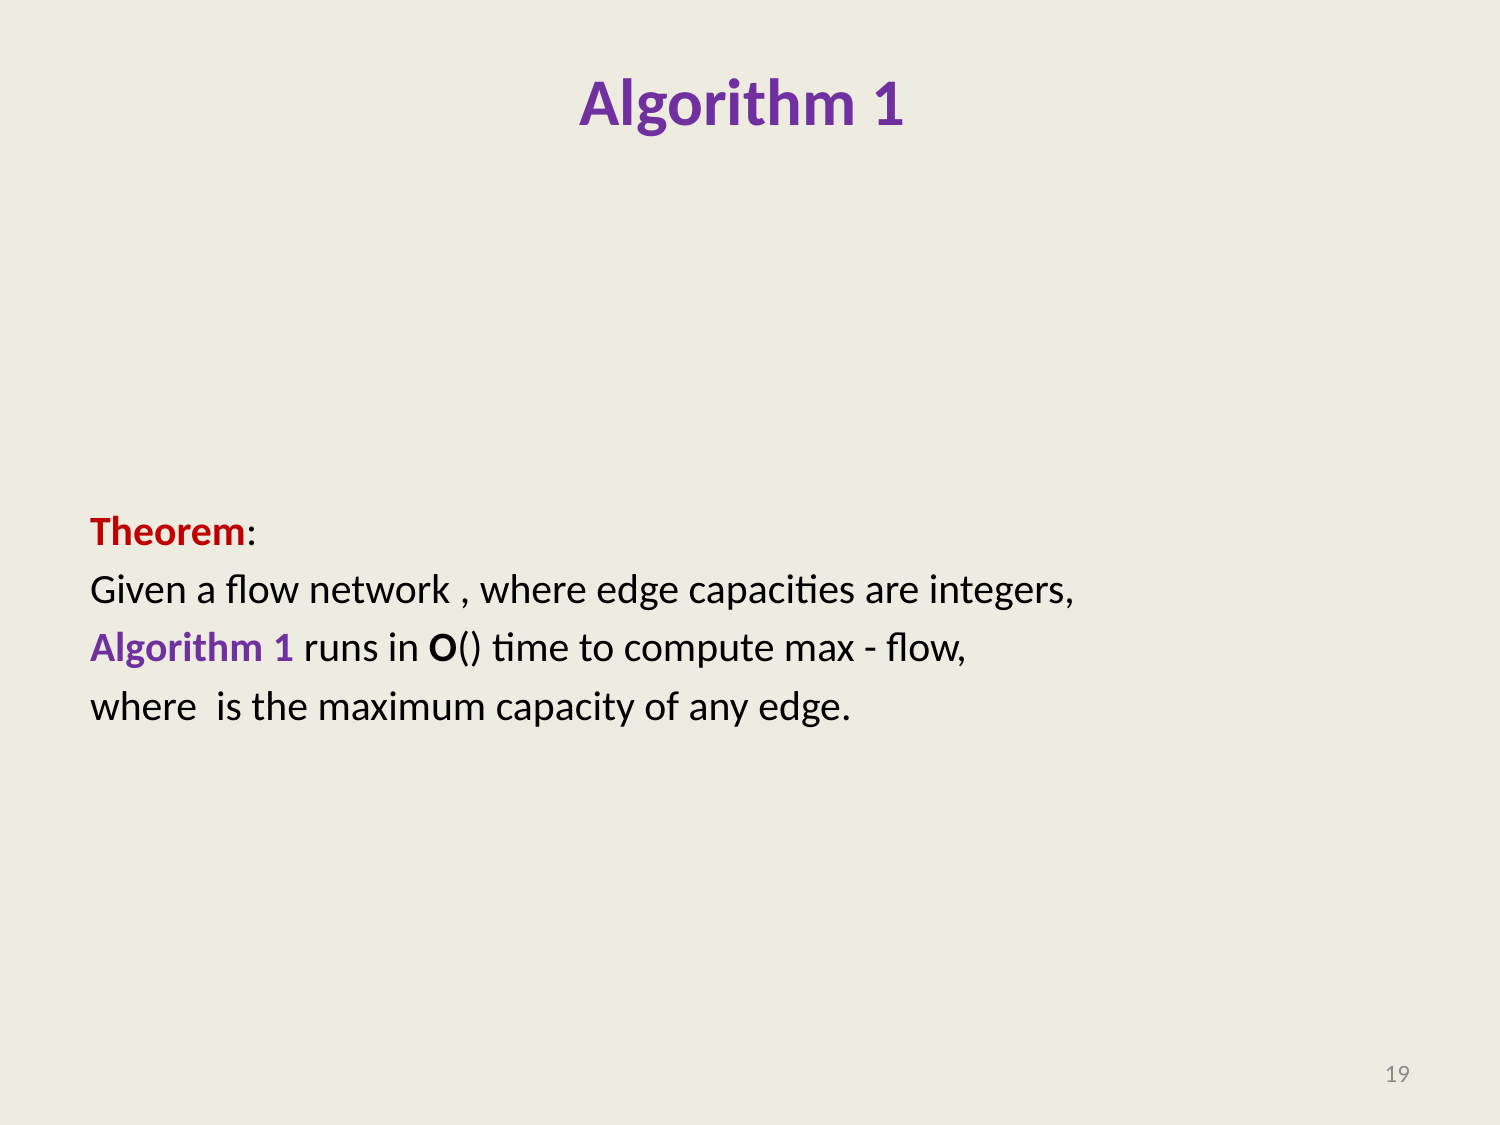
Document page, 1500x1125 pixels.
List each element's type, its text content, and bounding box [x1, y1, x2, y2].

slide_number 19 [1074, 1042, 1425, 1103]
title Algorithm 1 [75, 45, 1425, 233]
